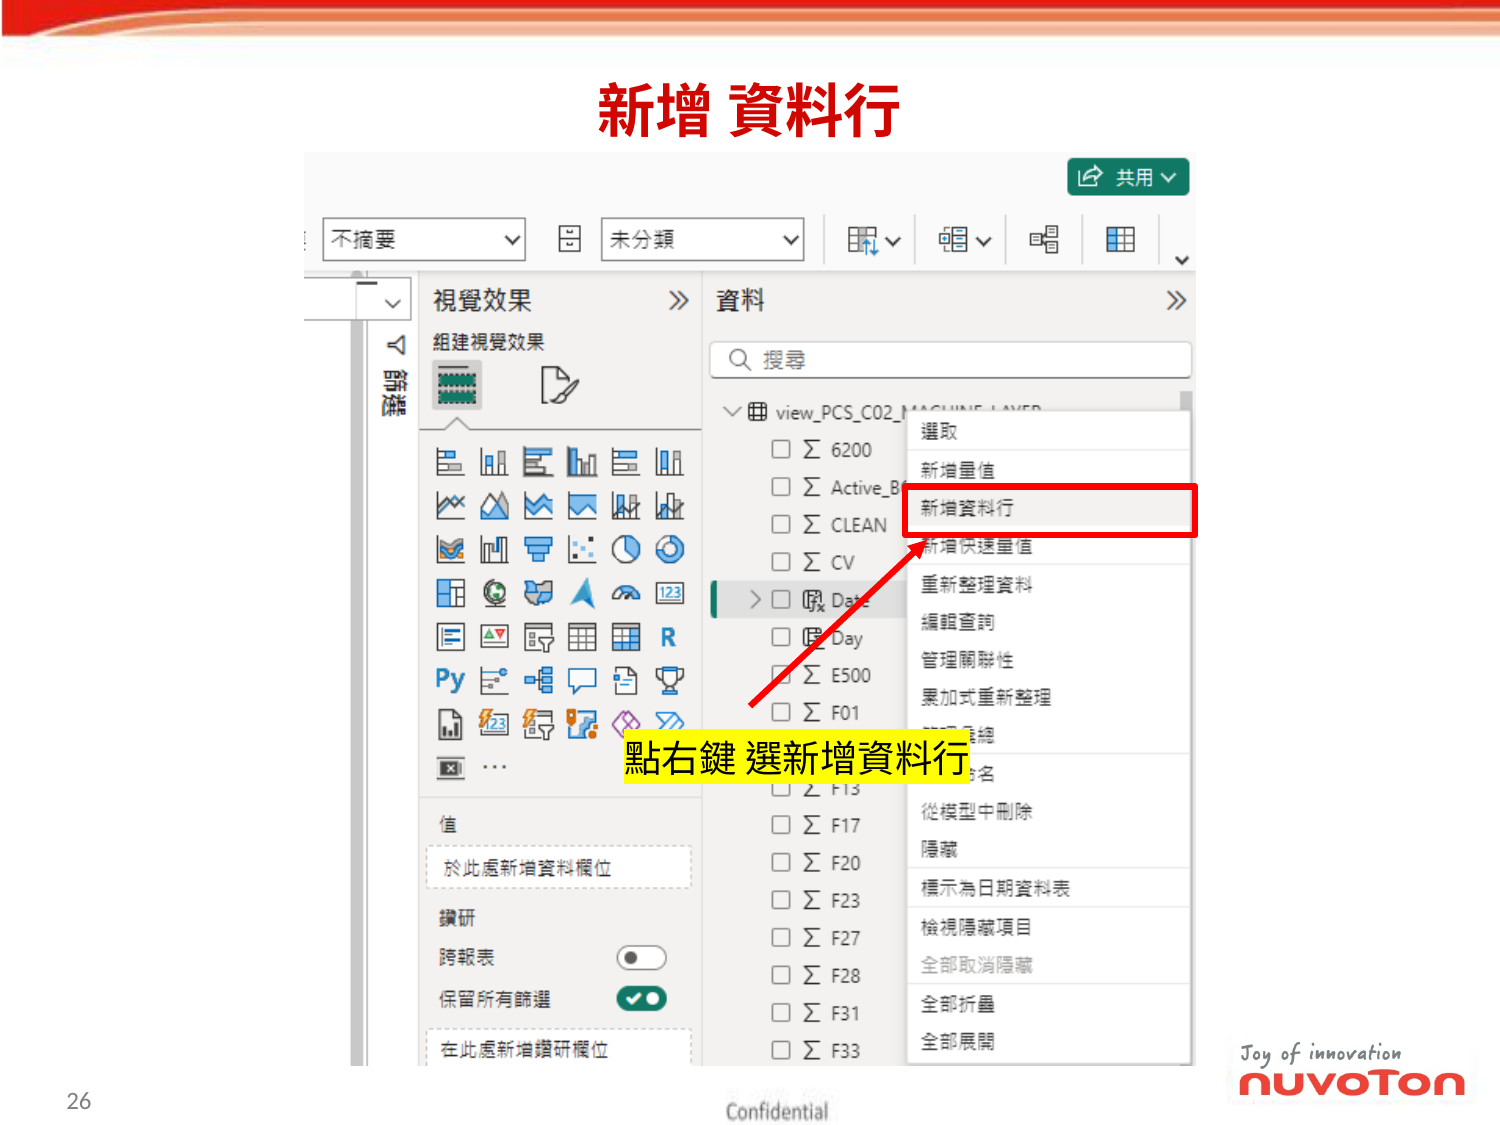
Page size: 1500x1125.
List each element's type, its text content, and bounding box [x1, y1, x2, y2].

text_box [749, 539, 928, 707]
picture [1, 0, 1500, 1125]
title 新增 資料行 [75, 66, 1425, 149]
slide_number 25 [0, 1069, 160, 1125]
